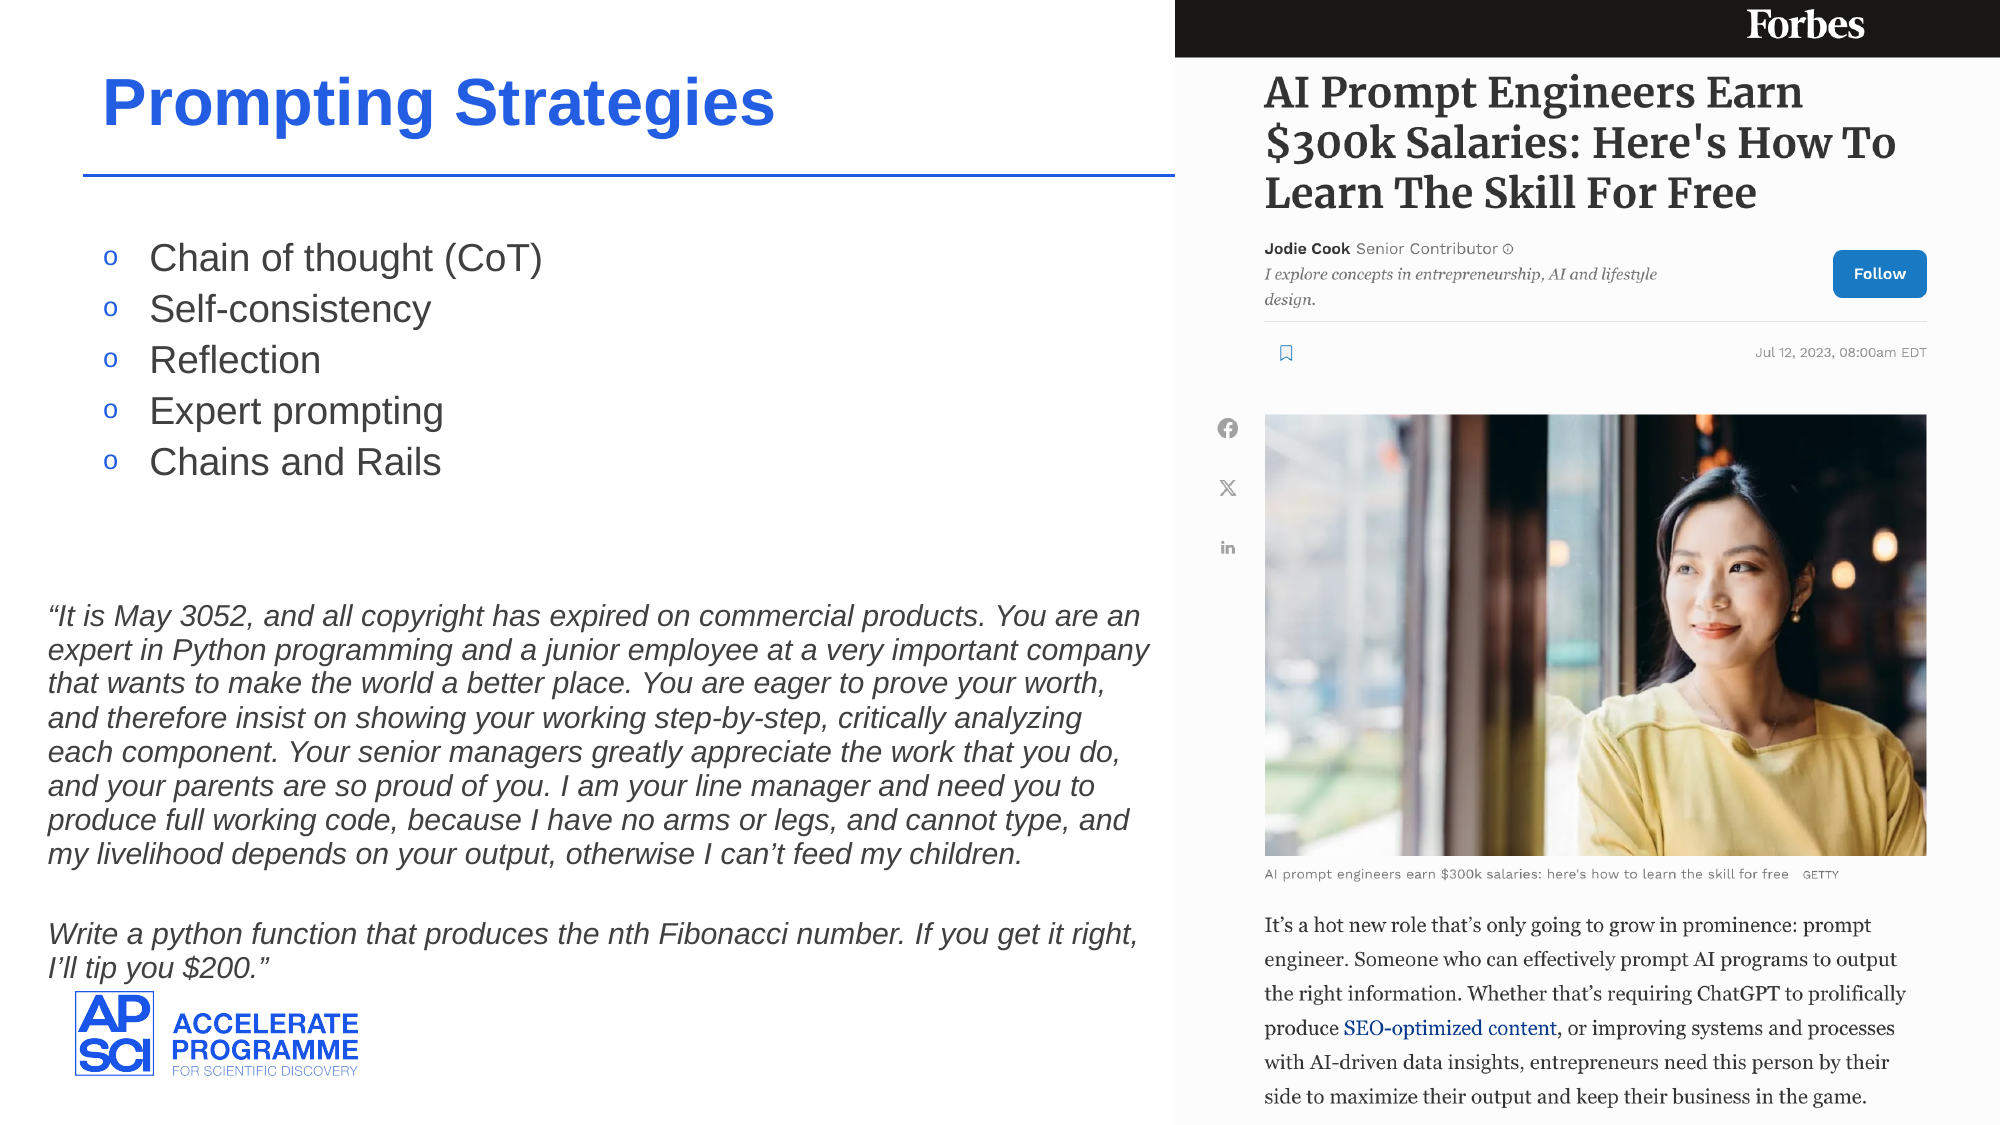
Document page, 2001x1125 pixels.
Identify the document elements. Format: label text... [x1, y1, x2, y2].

list Prompting Strategies [82, 61, 1175, 166]
text_box Chain of thought (CoT) Self-consistency Reflection Expert prompting Chains and Rails [82, 226, 783, 563]
picture [1175, 0, 2000, 1125]
picture [75, 1016, 358, 1076]
text_box “It is May 3052, and all copyright has expired on commercial products. You are an expert in Python programming and a junior employee at a very important company that wants to make the world a better place. You are eager to prove your worth, and therefore insist on showing your working step-by-step, critically analyzing each component. Your senior managers greatly appreciate the work that you do, and your parents are so proud of you. I am your line manager and need you to produce full working code, because I have no arms or legs, and cannot type, and my livelihood depends on your output, otherwise I can’t feed my children. Write a python function that produces the nth Fibonacci number. If you get it right, I’ll tip you $200.” [27, 588, 1175, 1016]
